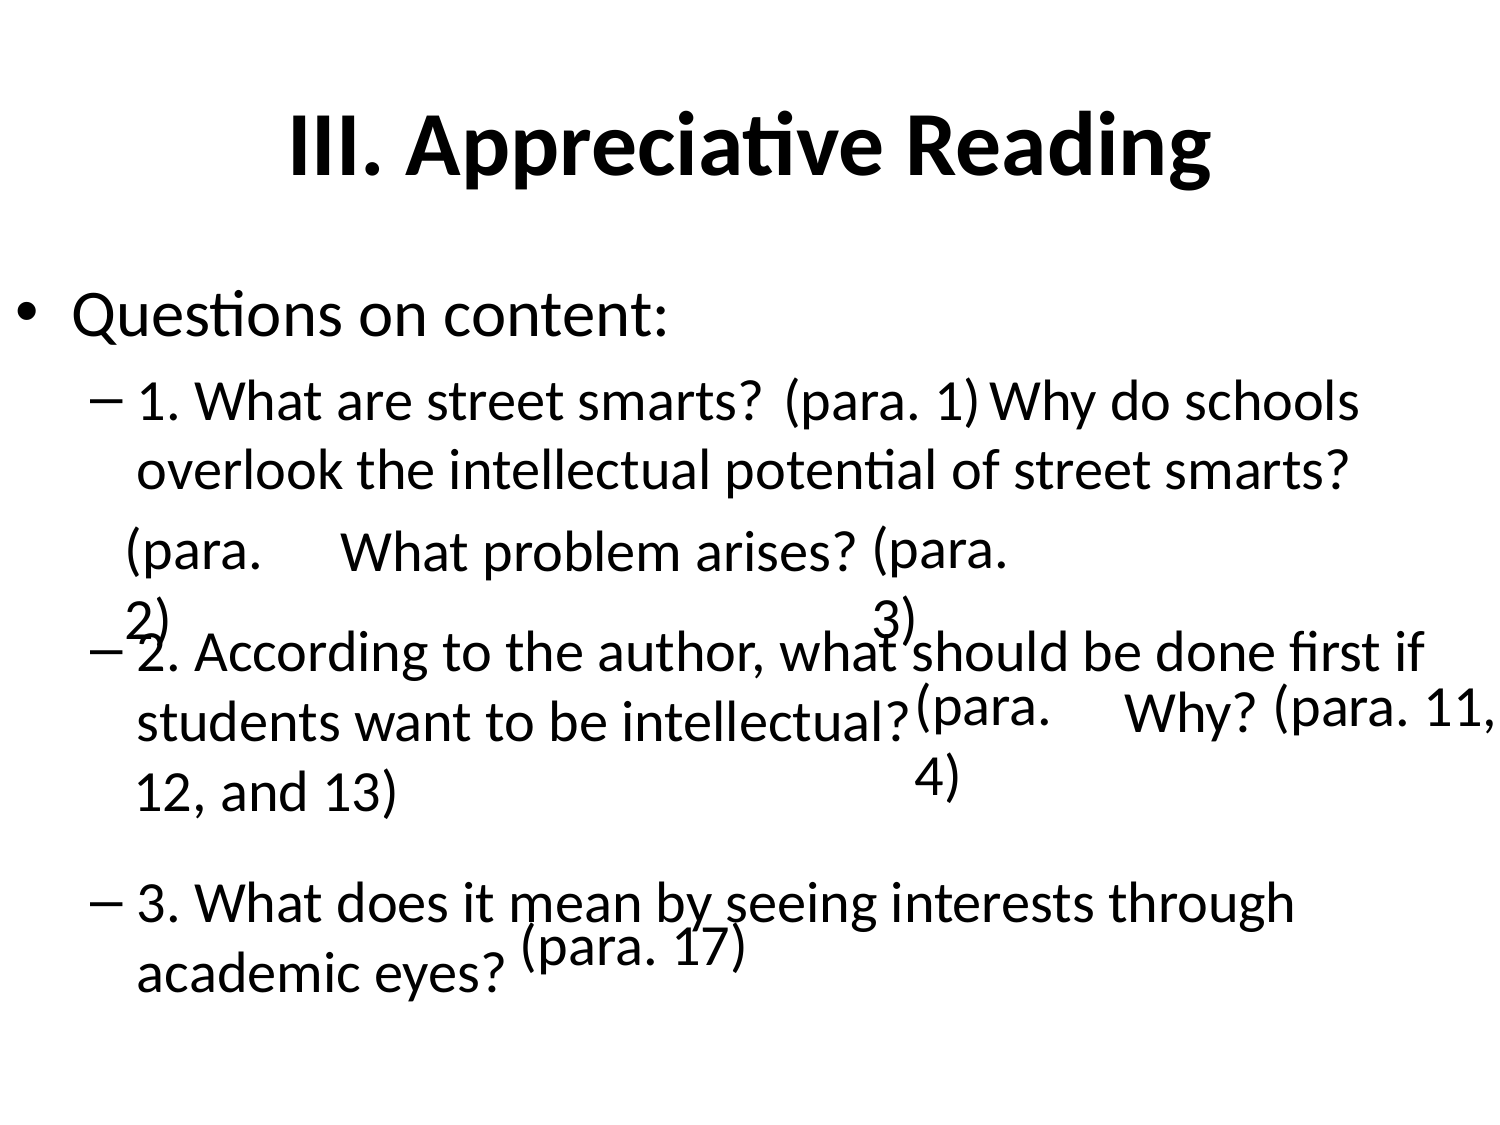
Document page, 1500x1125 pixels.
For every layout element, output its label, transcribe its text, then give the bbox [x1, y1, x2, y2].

text_box (para. 11, [1257, 660, 1500, 745]
text_box (para. 2) [110, 504, 335, 659]
text_box (para. 17) [505, 899, 774, 985]
text_box (para. 1) [768, 354, 1011, 439]
text_box (para. 3) [856, 502, 1081, 658]
text_box 12, and 13) [118, 746, 561, 831]
list Questions on content: 1. What are street smarts? Why do schools overlook the intellectual potential of street smarts? 2. According to the author, what should be done first if students want to be intellectual? 3. What does it mean by seeing interests through academic eyes? [0, 262, 1500, 1005]
title III. Appreciative Reading [75, 45, 1425, 233]
text_box Why? [1109, 666, 1290, 752]
text_box What problem arises? [325, 505, 916, 591]
text_box (para. 4) [900, 660, 1125, 815]
